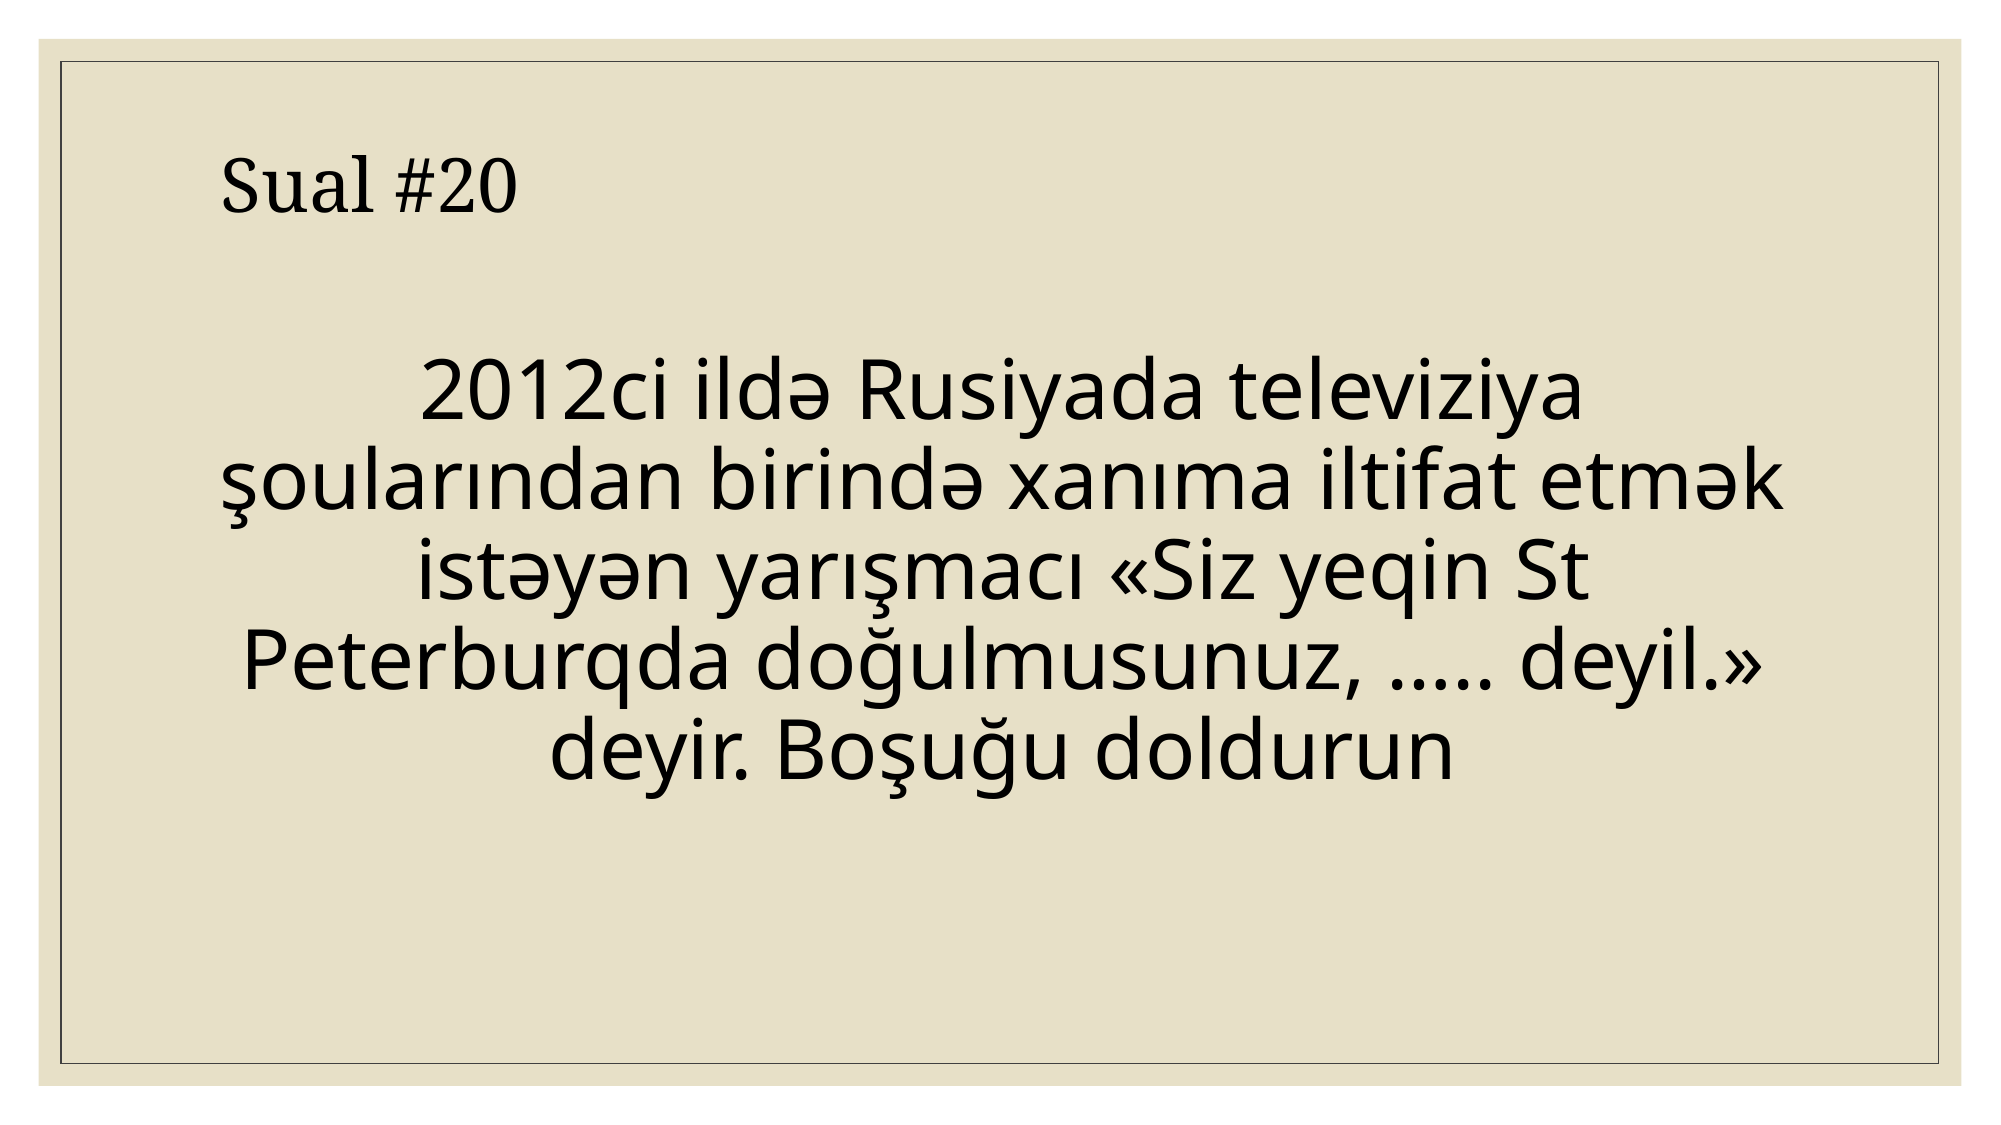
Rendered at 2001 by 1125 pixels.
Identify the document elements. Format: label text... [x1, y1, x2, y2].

title 2012ci ildə Rusiyada televiziya şoularından birində xanıma iltifat etmək istəyən yarışmacı «Siz yeqin St Peterburqda doğulmusunuz, ….. deyil.» deyir. Boşuğu doldurun [178, 215, 1829, 930]
text_box Sual #20 [205, 130, 583, 236]
